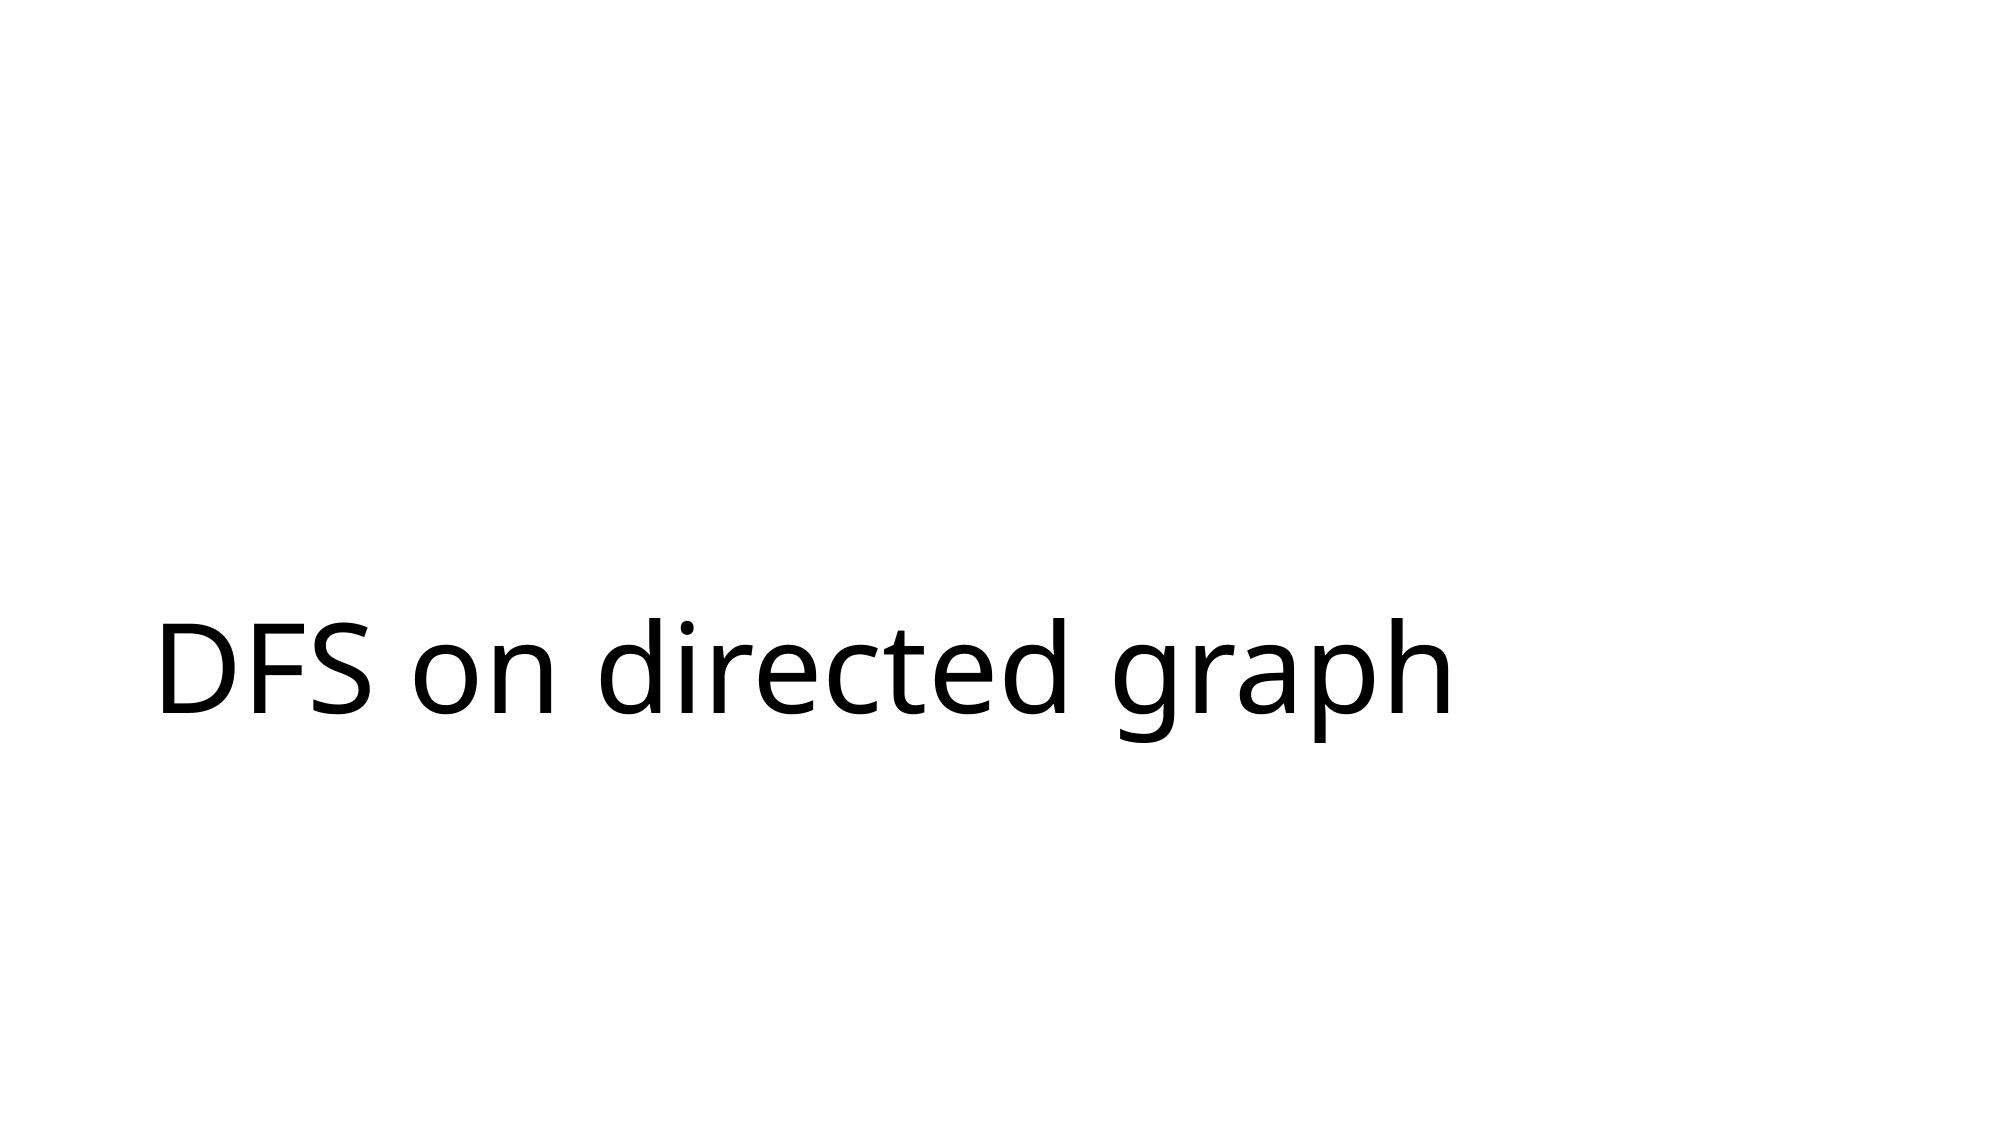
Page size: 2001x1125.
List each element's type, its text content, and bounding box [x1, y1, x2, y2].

title DFS on directed graph [136, 280, 1862, 749]
